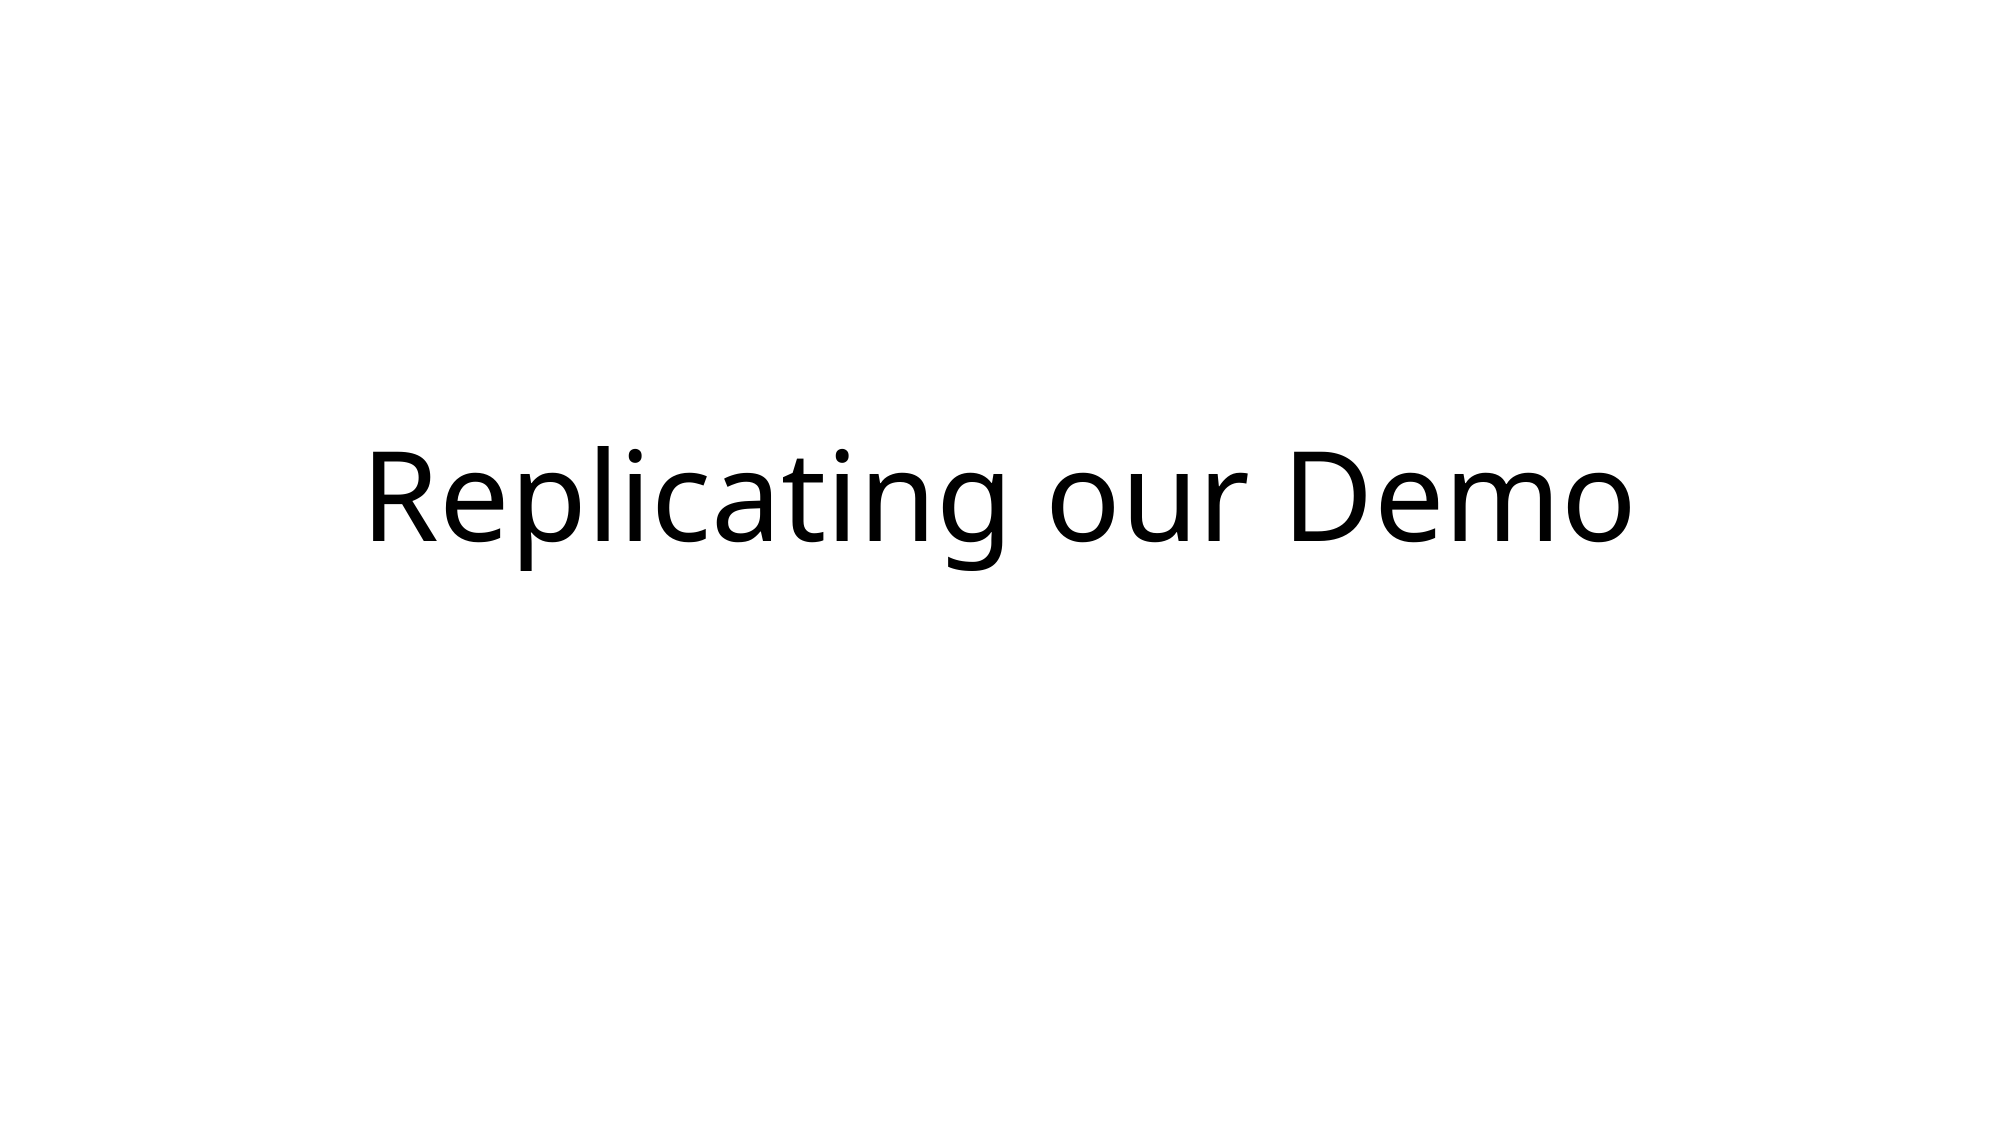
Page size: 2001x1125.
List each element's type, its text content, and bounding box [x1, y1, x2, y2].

title Replicating our Demo [249, 184, 1750, 576]
